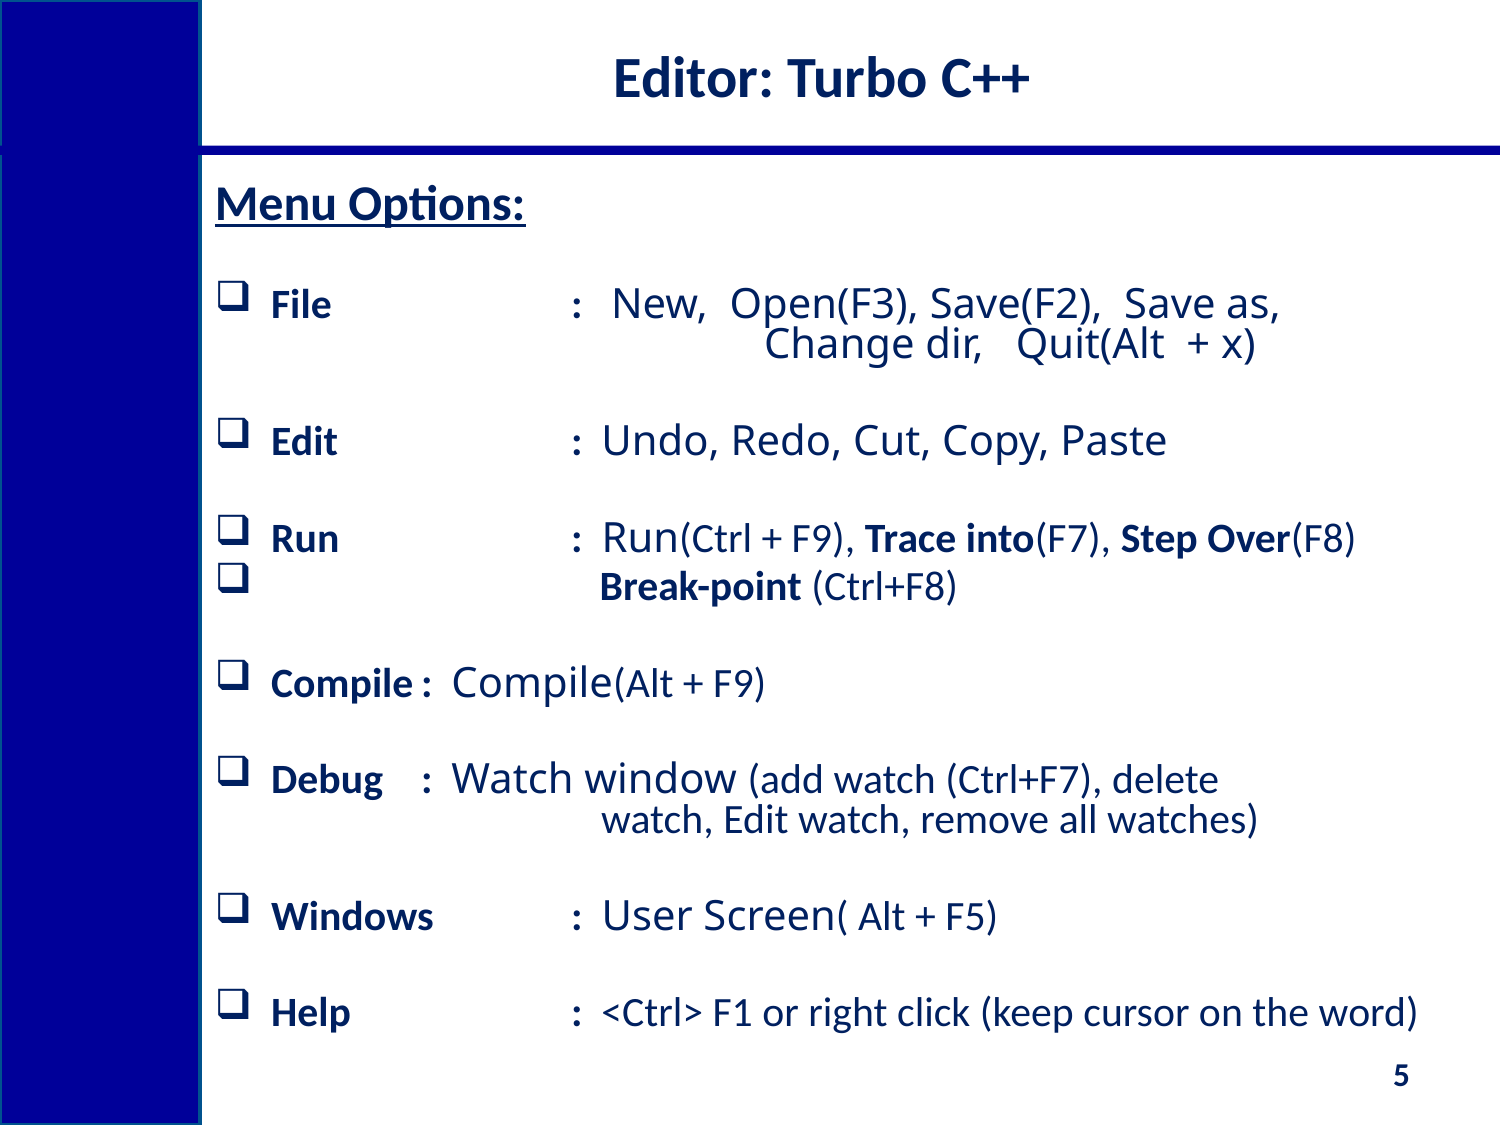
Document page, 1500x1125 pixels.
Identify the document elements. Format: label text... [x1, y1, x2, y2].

list Menu Options: File : New, Open(F3), Save(F2), Save as, Change dir, Quit(Alt + x) Edit : Undo, Redo, Cut, Copy, Paste Run : Run(Ctrl + F9), Trace into(F7), Step Over(F8) Break-point (Ctrl+F8) Compile : Compile(Alt + F9) Debug : Watch window (add watch (Ctrl+F7), delete watch, Edit watch, remove all watches) Windows : User Screen( Alt + F5) Help : <Ctrl> F1 or right click (keep cursor on the word) [200, 174, 1463, 1088]
title Editor: Turbo C++ [187, 3, 1471, 146]
slide_number 5 [1312, 1042, 1425, 1103]
